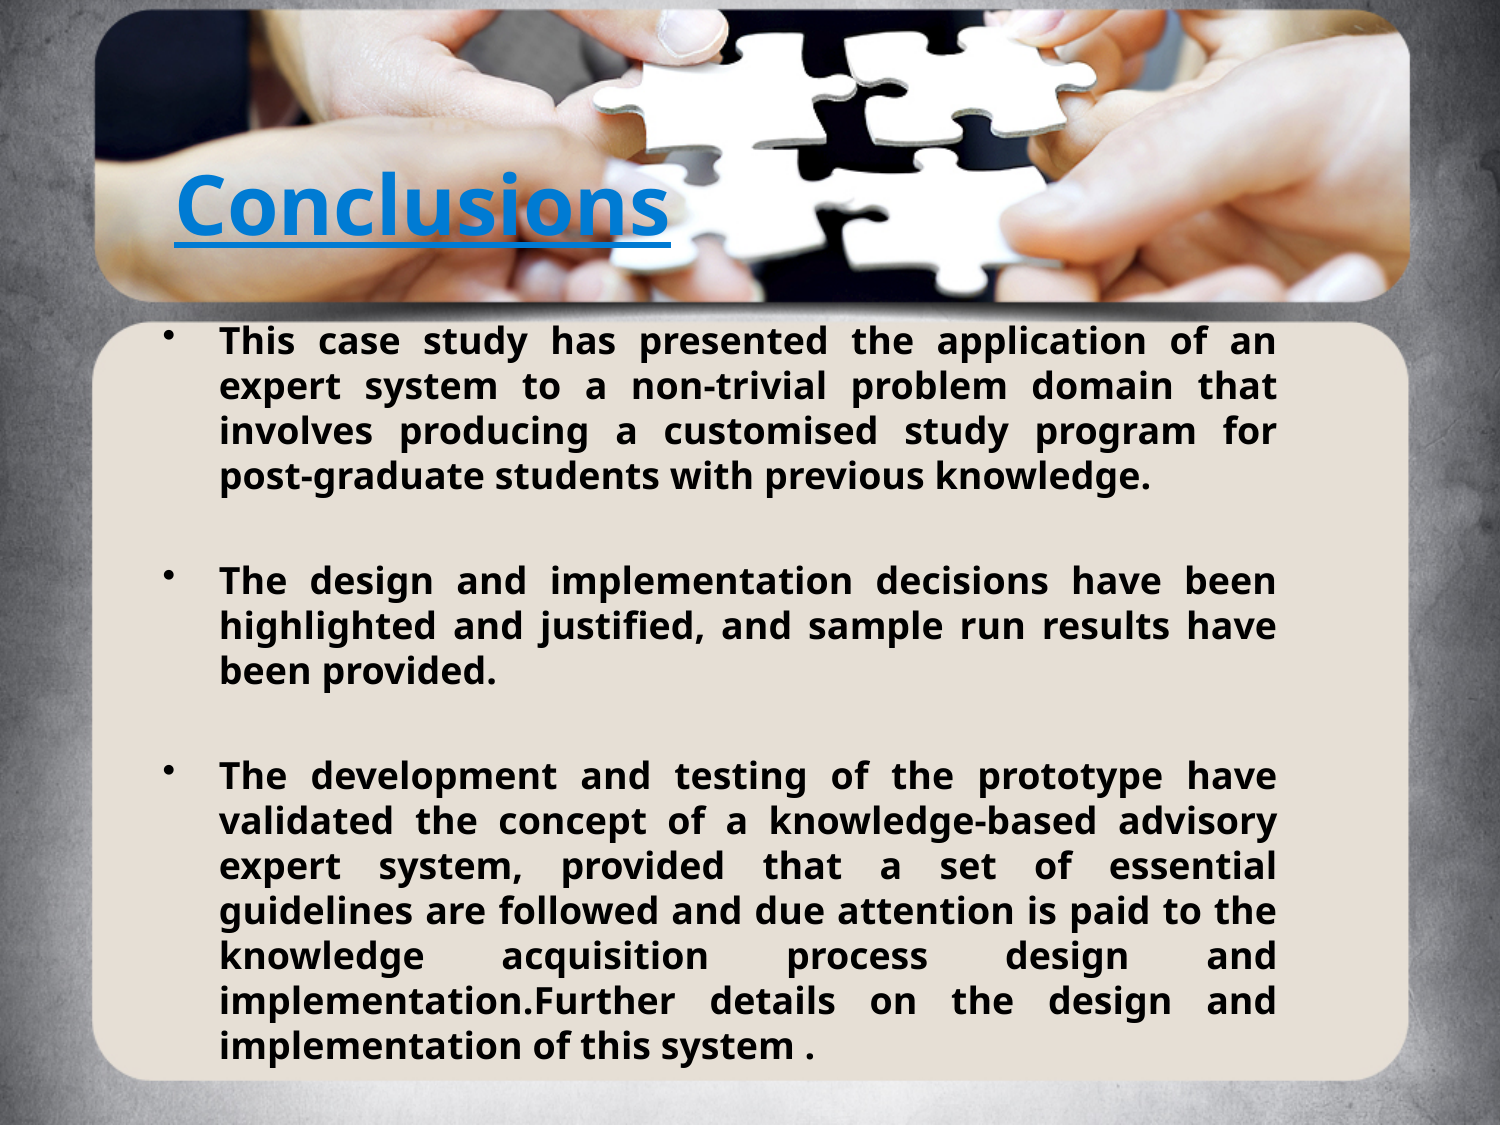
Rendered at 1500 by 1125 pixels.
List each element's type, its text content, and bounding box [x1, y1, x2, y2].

list This case study has presented the application of an expert system to a non-trivial problem domain that involves producing a customised study program for post-graduate students with previous knowledge. The design and implementation decisions have been highlighted and justified, and sample run results have been provided. The development and testing of the prototype have validated the concept of a knowledge-based advisory expert system, provided that a set of essential guidelines are followed and due attention is paid to the knowledge acquisition process design and implementation.Further details on the design and implementation of this system . [147, 309, 1294, 1110]
picture [0, 0, 1500, 1125]
title Conclusions [159, 160, 1235, 245]
